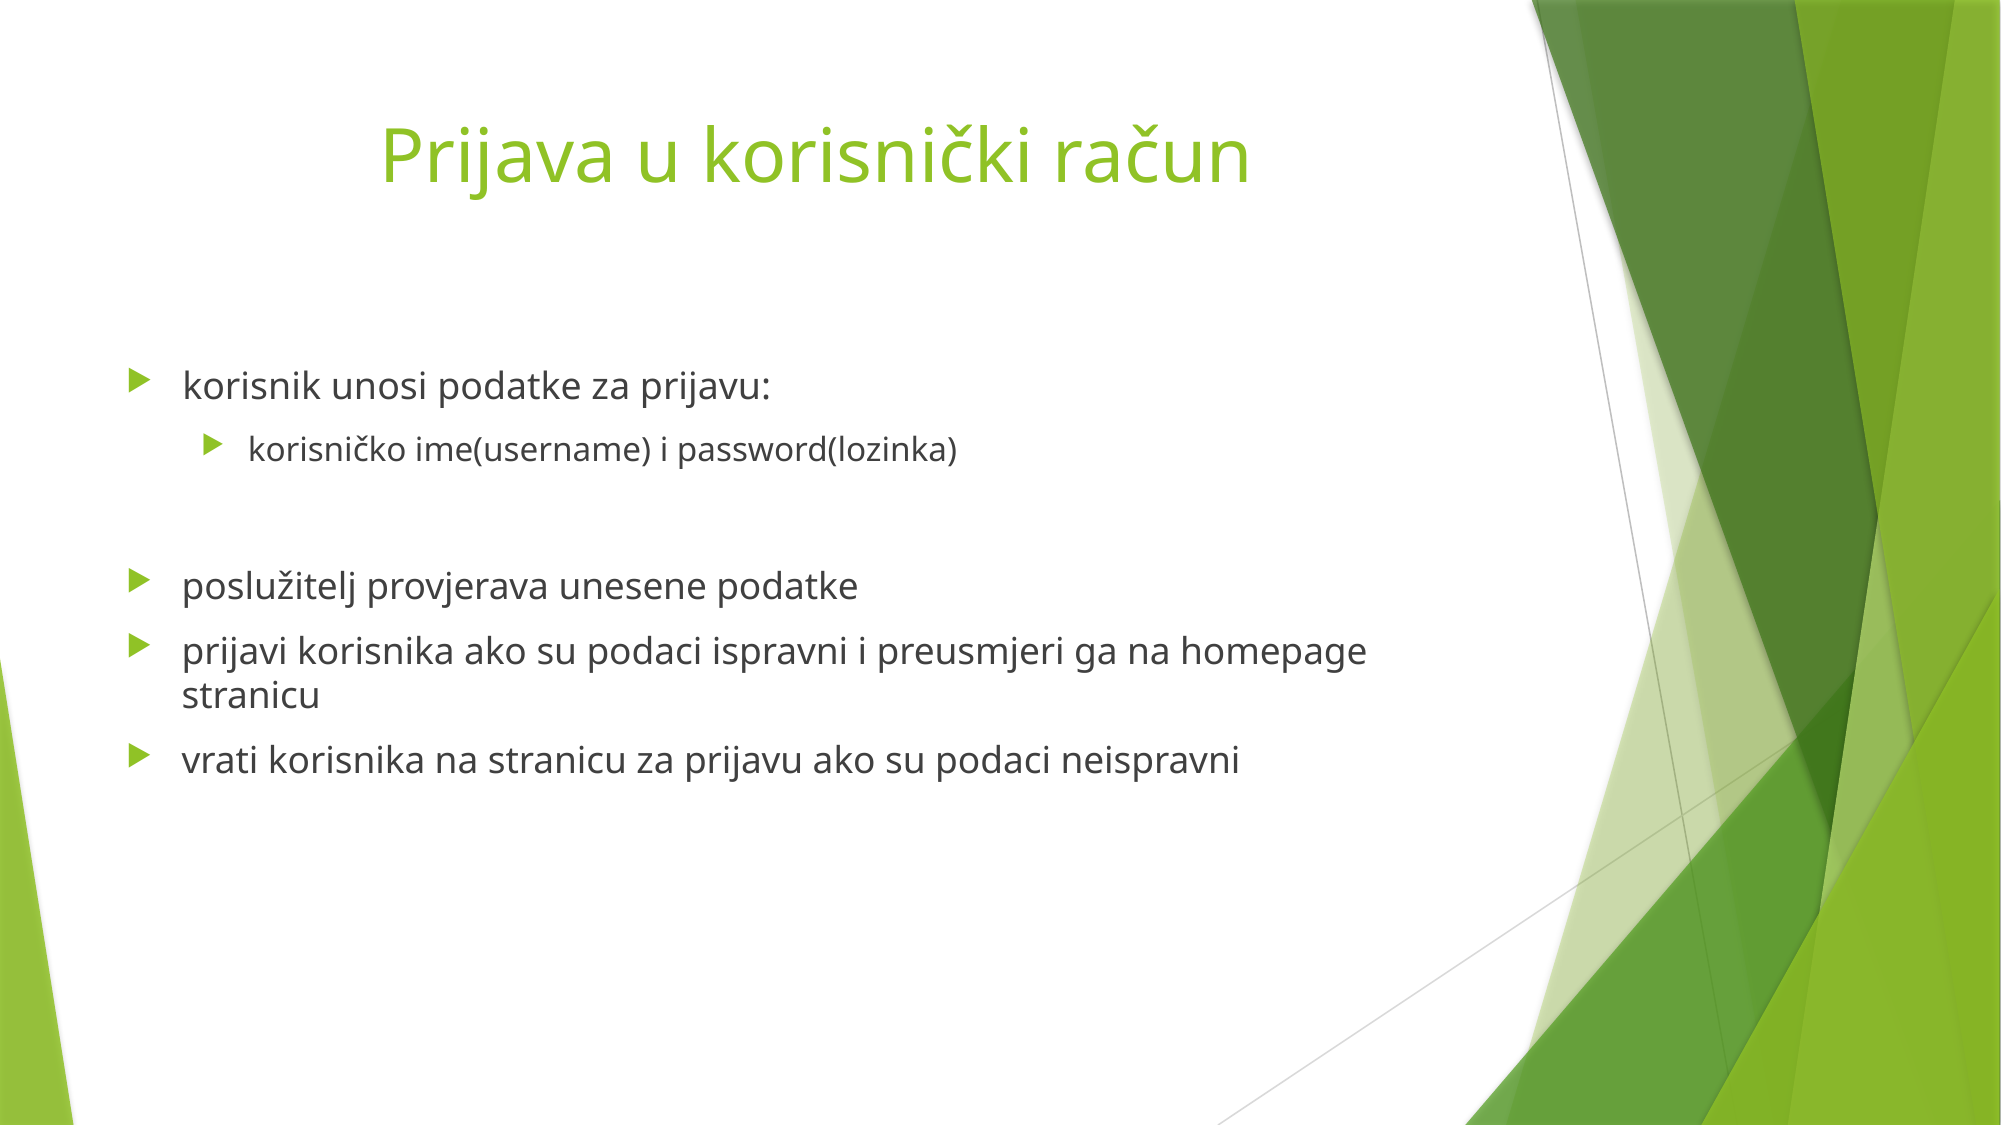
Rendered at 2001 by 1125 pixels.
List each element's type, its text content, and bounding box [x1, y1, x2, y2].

text_box poslužitelj provjerava unesene podatke prijavi korisnika ako su podaci ispravni i preusmjeri ga na homepage stranicu vrati korisnika na stranicu za prijavu ako su podaci neispravni [111, 554, 1522, 791]
title Prijava u korisnički račun [111, 99, 1522, 317]
list korisnik unosi podatke za prijavu: korisničko ime(username) i password(lozinka) [111, 354, 1522, 504]
